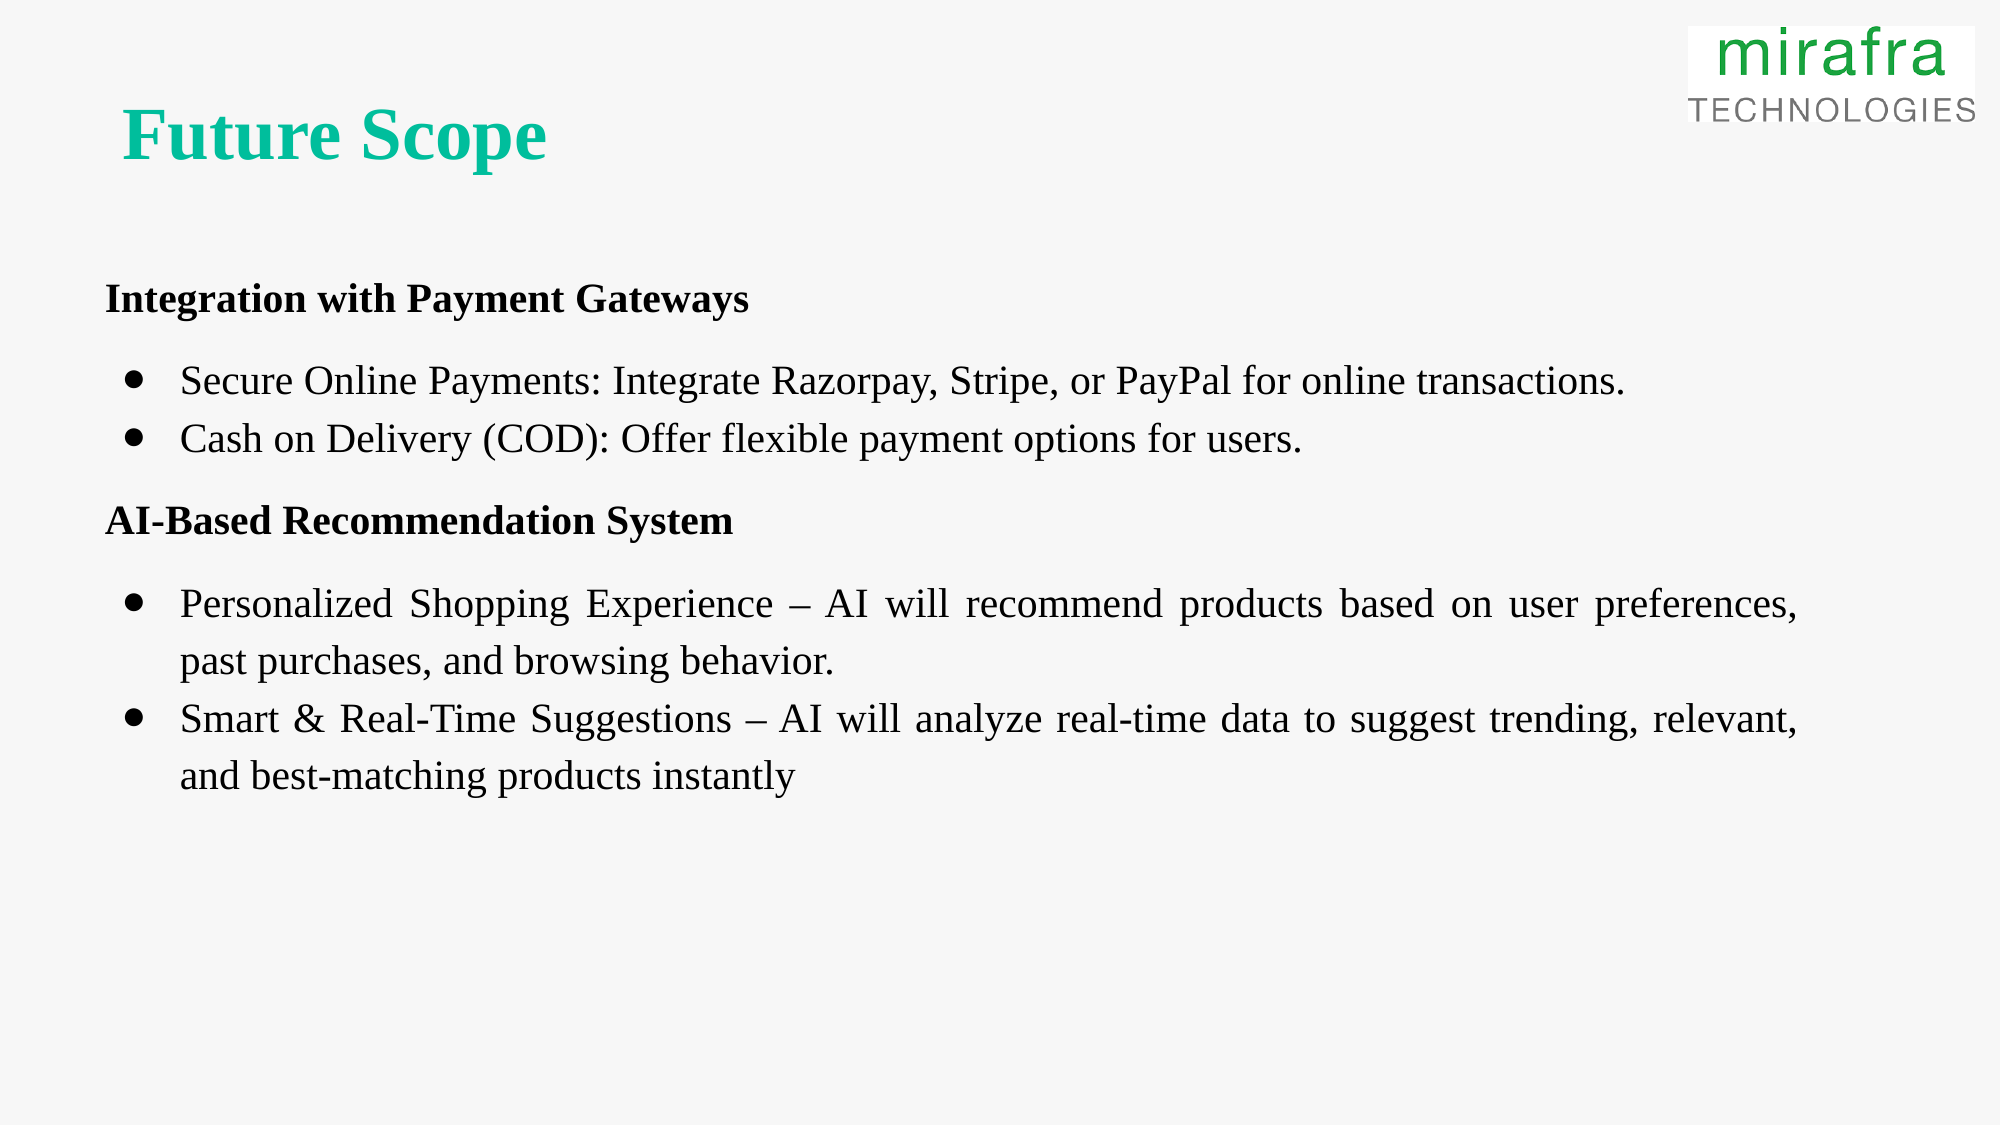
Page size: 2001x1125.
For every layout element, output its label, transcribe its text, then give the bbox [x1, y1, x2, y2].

text_box Future Scope [107, 26, 1833, 244]
text_box Integration with Payment Gateways Secure Online Payments: Integrate Razorpay, Stripe, or PayPal for online transactions. Cash on Delivery (COD): Offer flexible payment options for users. AI-Based Recommendation System Personalized Shopping Experience – AI will recommend products based on user preferences, past purchases, and browsing behavior. Smart & Real-Time Suggestions – AI will analyze real-time data to suggest trending, relevant, and best-matching products instantly [89, 255, 1815, 1048]
picture [1688, 26, 1975, 122]
